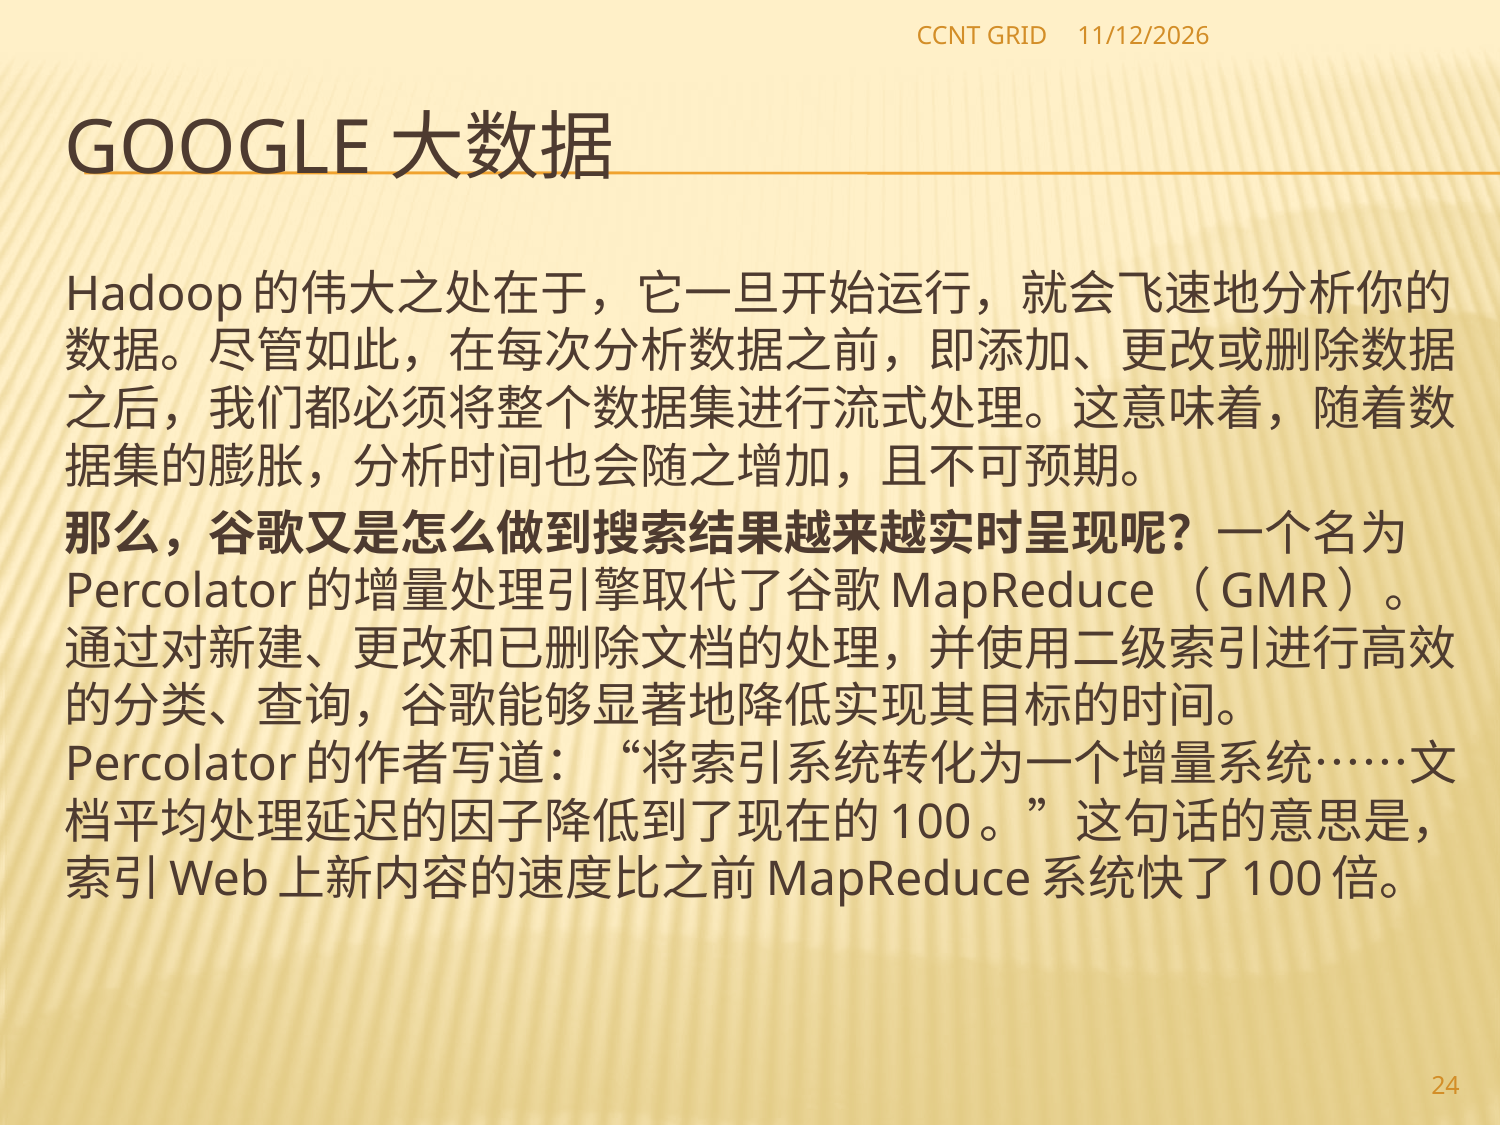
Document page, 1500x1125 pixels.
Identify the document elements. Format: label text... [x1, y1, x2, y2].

list Hadoop的伟大之处在于，它一旦开始运行，就会飞速地分析你的数据。尽管如此，在每次分析数据之前，即添加、更改或删除数据之后，我们都必须将整个数据集进行流式处理。这意味着，随着数据集的膨胀，分析时间也会随之增加，且不可预期。 那么，谷歌又是怎么做到搜索结果越来越实时呈现呢？一个名为Percolator的增量处理引擎取代了谷歌MapReduce（GMR）。通过对新建、更改和已删除文档的处理，并使用二级索引进行高效的分类、查询，谷歌能够显著地降低实现其目标的时间。 Percolator的作者写道：“将索引系统转化为一个增量系统……文档平均处理延迟的因子降低到了现在的100。”这句话的意思是，索引Web上新内容的速度比之前MapReduce系统快了100倍。 [50, 254, 1475, 998]
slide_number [1063, 12, 1475, 60]
title Google大数据 [50, 75, 1475, 213]
footer CCNT GRID [587, 12, 1063, 60]
slide_number 24 [1350, 1061, 1475, 1103]
